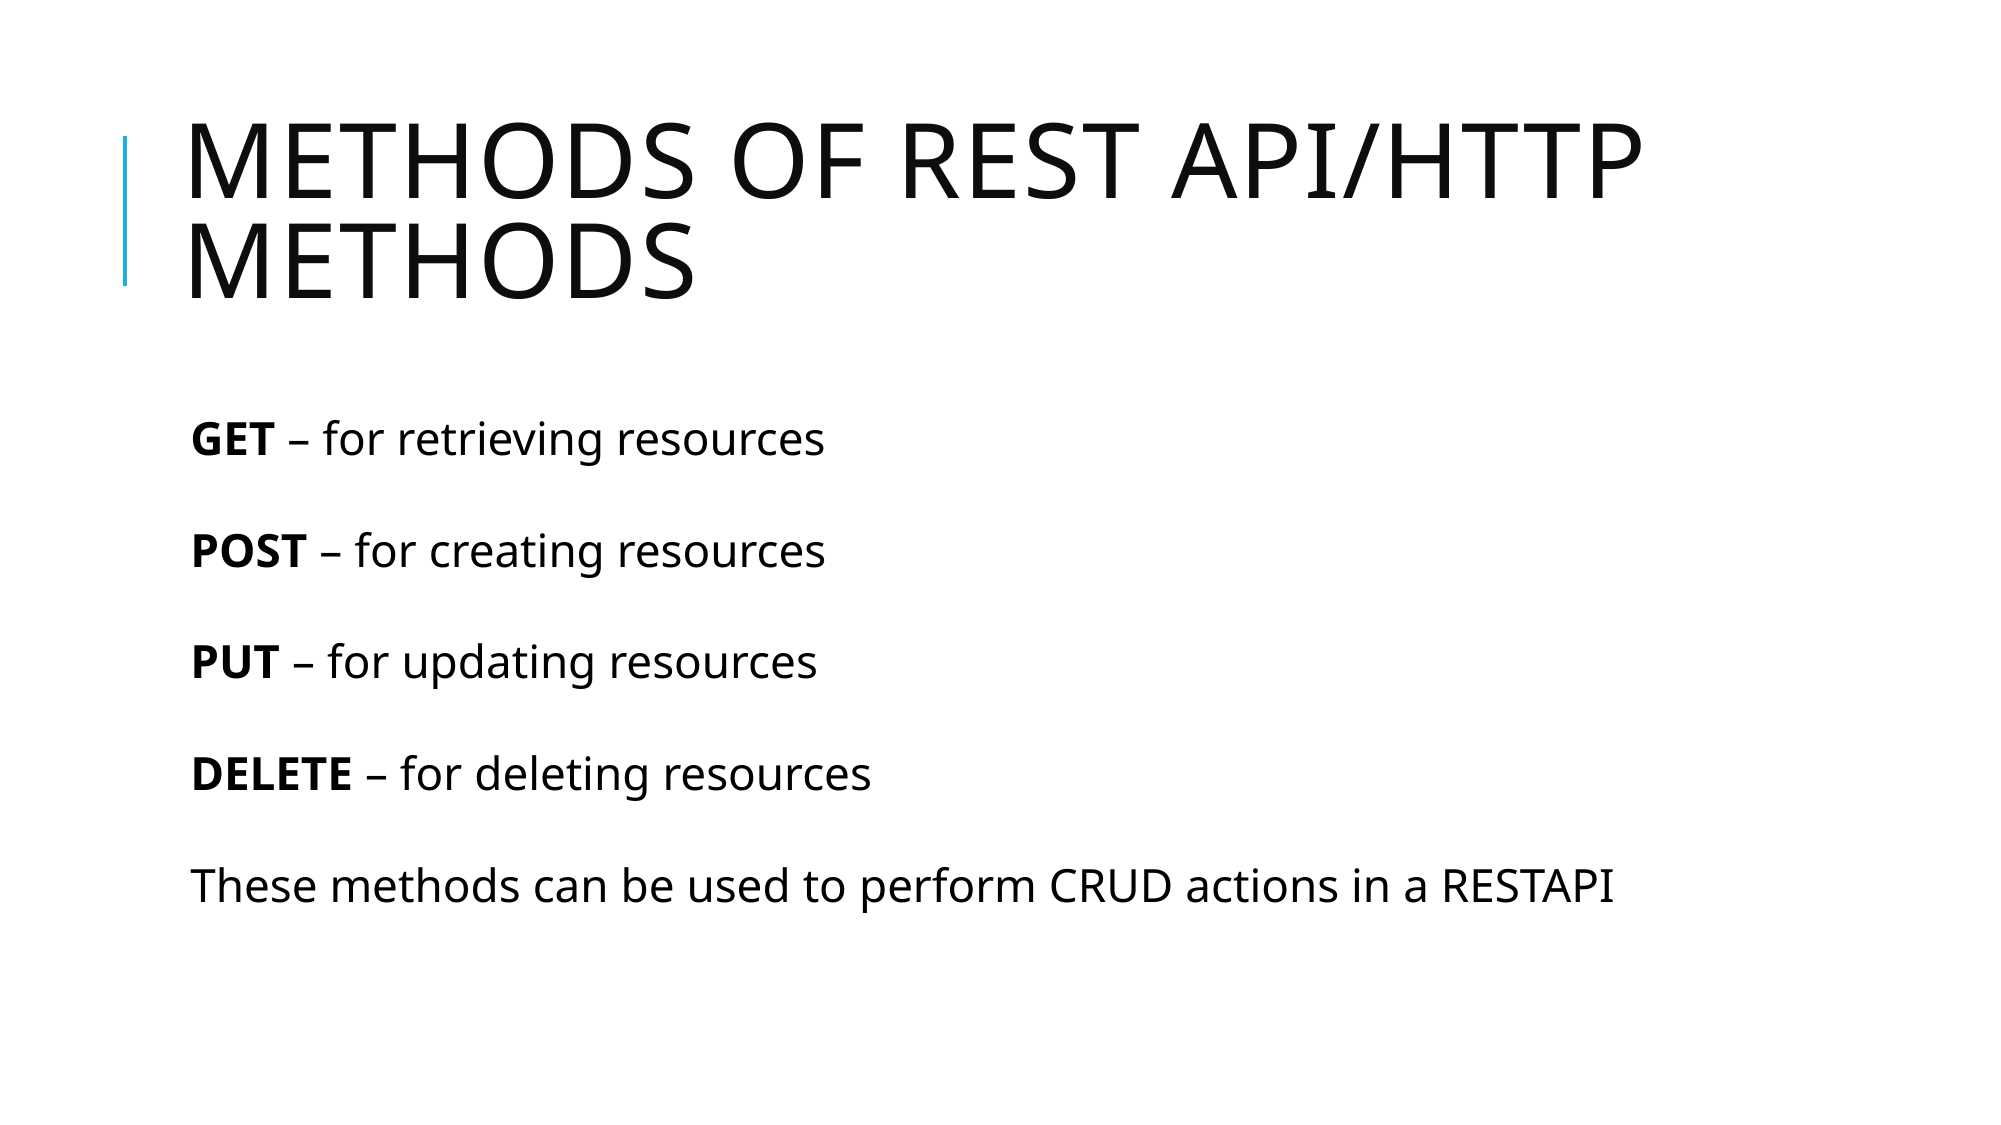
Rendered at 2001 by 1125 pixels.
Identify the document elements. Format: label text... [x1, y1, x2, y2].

title Methods of rest Api/http methods [168, 96, 1763, 342]
list GET – for retrieving resources POST – for creating resources PUT – for updating resources DELETE – for deleting resources These methods can be used to perform CRUD actions in a RESTAPI [168, 375, 1763, 1035]
